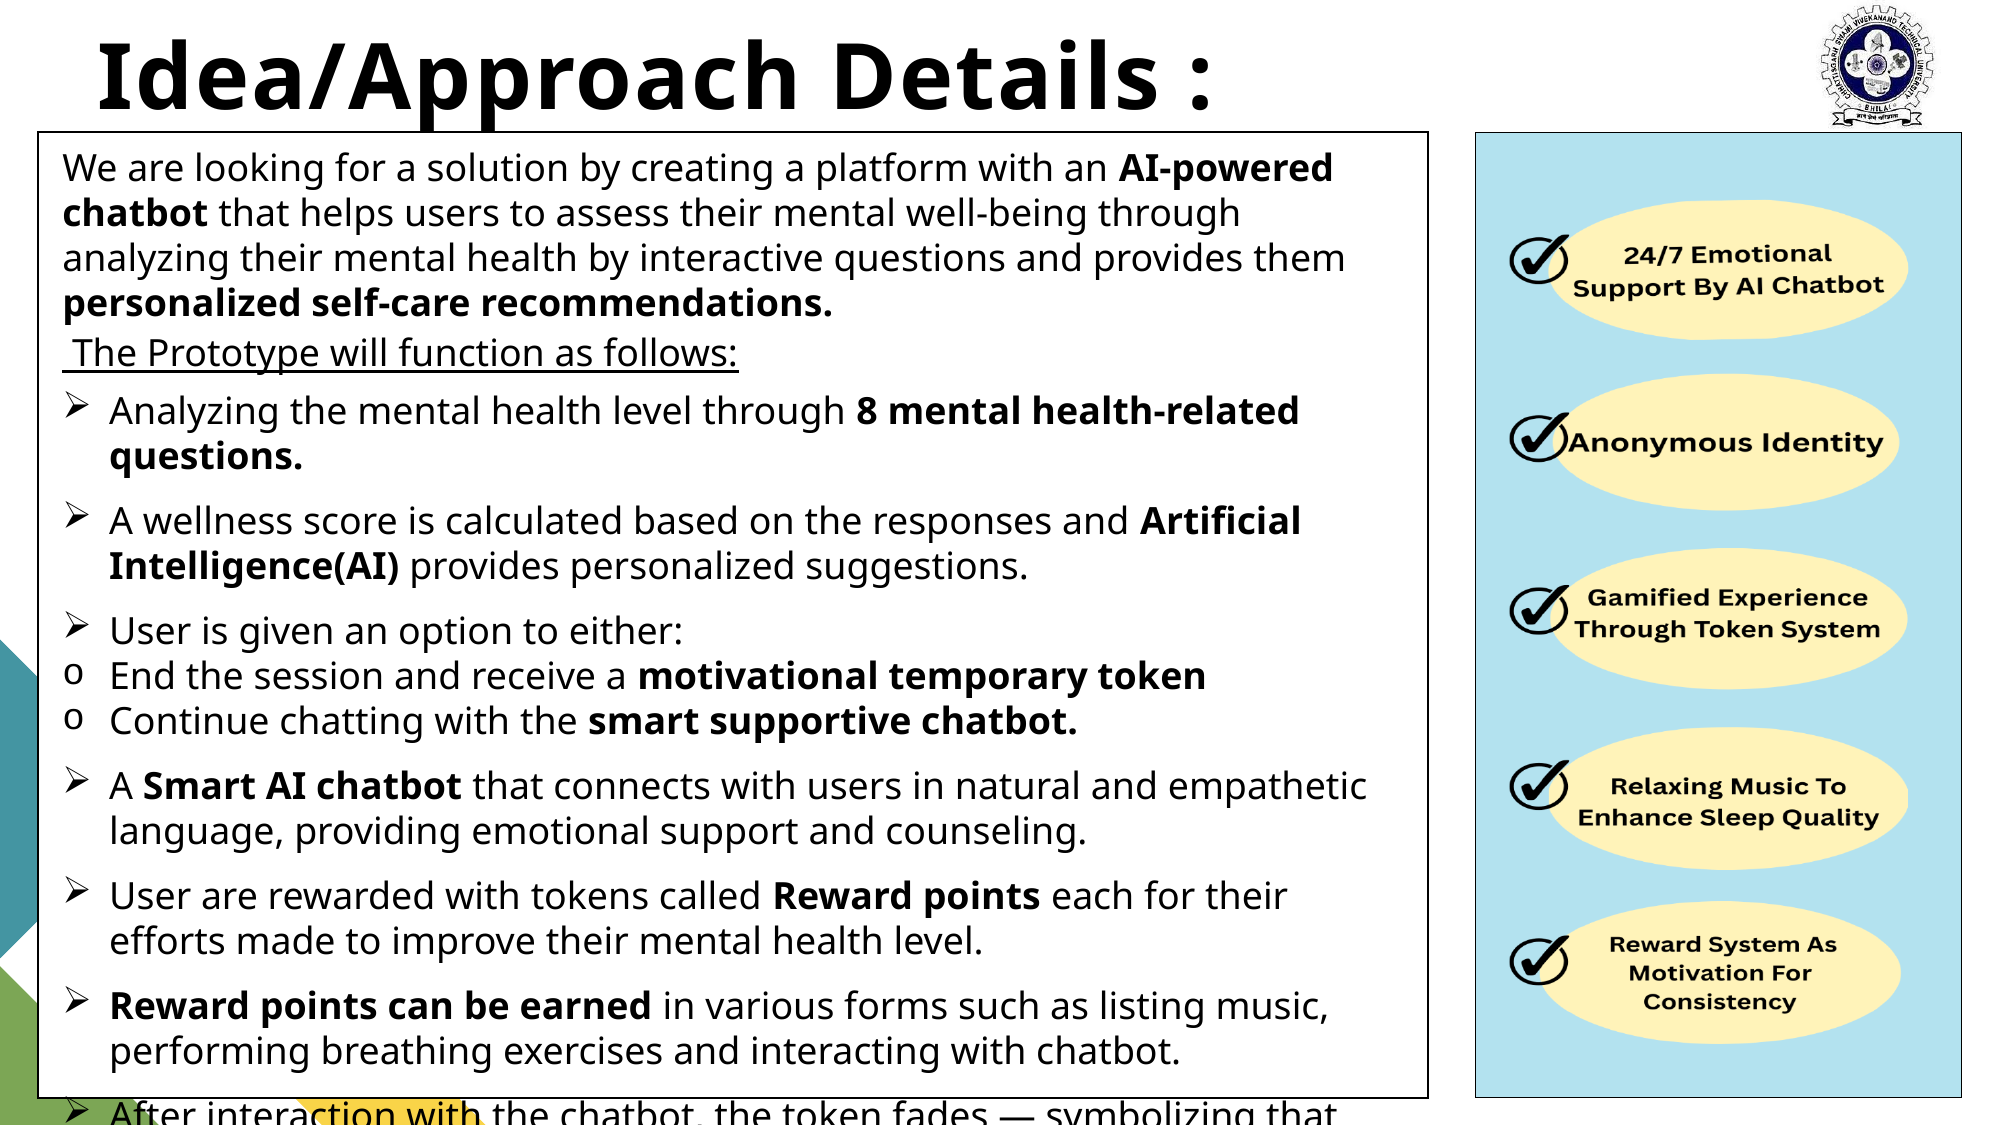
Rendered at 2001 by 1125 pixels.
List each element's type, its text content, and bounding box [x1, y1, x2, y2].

picture [1797, 0, 1953, 132]
text_box We are looking for a solution by creating a platform with an AI-powered chatbot that helps users to assess their mental well-being through analyzing their mental health by interactive questions and provides them personalized self-care recommendations. The Prototype will function as follows: Analyzing the mental health level through 8 mental health-related questions. A wellness score is calculated based on the responses and Artificial Intelligence(AI) provides personalized suggestions. User is given an option to either: End the session and receive a motivational temporary token Continue chatting with the smart supportive chatbot. A Smart AI chatbot that connects with users in natural and empathetic language, providing emotional support and counseling. User are rewarded with tokens called Reward points each for their efforts made to improve their mental health level. Reward points can be earned in various forms such as listing music, performing breathing exercises and interacting with chatbot. After interaction with the chatbot, the token fades — symbolizing that difficulties are temporary too. [47, 136, 1429, 1125]
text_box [0, 639, 486, 1125]
picture [1235, 134, 2000, 1097]
title Idea/Approach Details : [97, 18, 1797, 127]
text_box [37, 131, 1429, 639]
